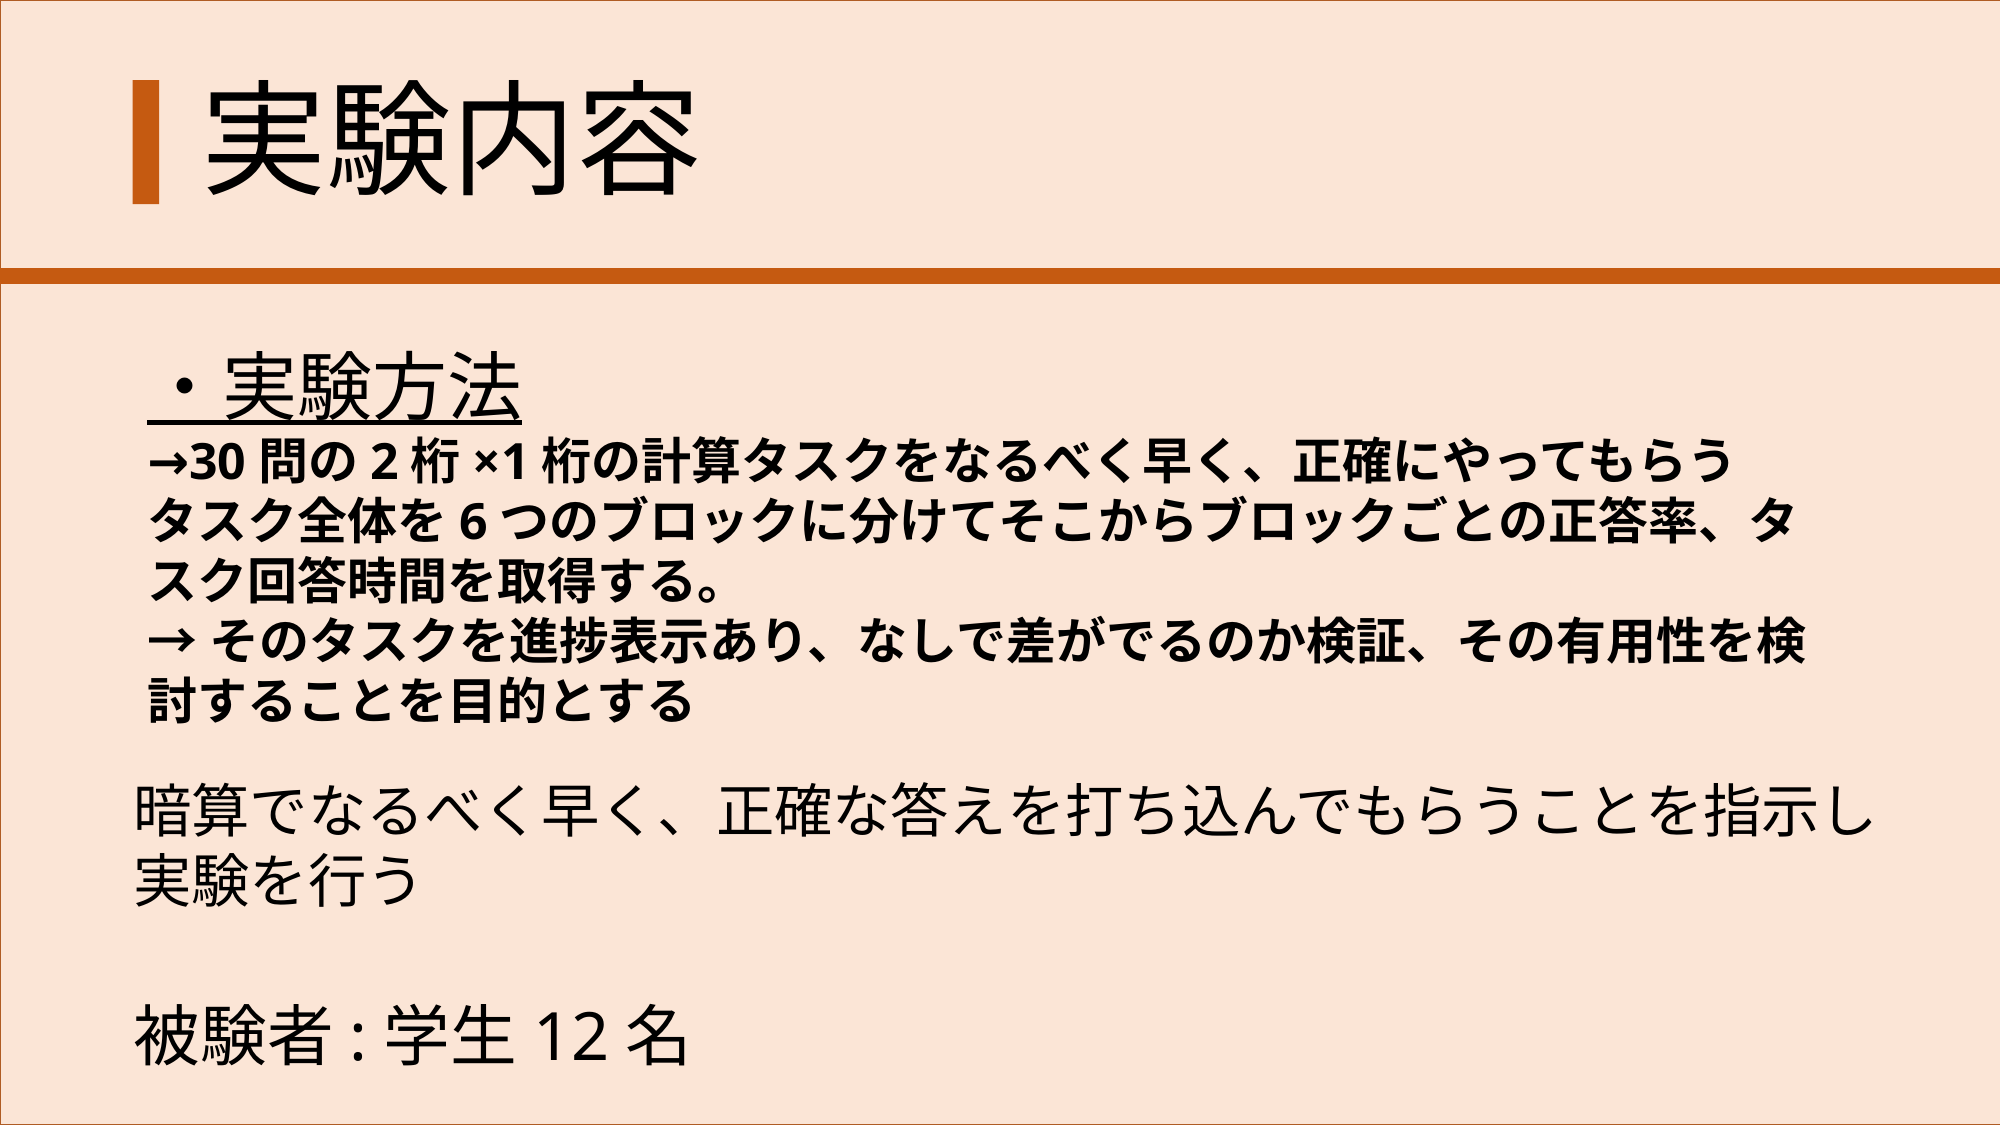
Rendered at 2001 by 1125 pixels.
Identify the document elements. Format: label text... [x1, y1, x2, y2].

text_box [132, 79, 160, 205]
text_box ・実験方法 →30問の2桁×1桁の計算タスクをなるべく早く、正確にやってもらう タスク全体を6つのブロックに分けてそこからブロックごとの正答率、タスク回答時間を取得する。 →そのタスクを進捗表示あり、なしで差がでるのか検証、その有用性を検討することを目的とする [132, 331, 1830, 766]
text_box [0, 0, 2000, 267]
text_box 実験内容 [186, 53, 1676, 218]
text_box 暗算でなるべく早く、正確な答えを打ち込んでもらうことを指示し 実験を行う 被験者:学生12名 [118, 766, 2000, 1082]
text_box [0, 285, 2000, 1125]
text_box [0, 267, 2000, 285]
